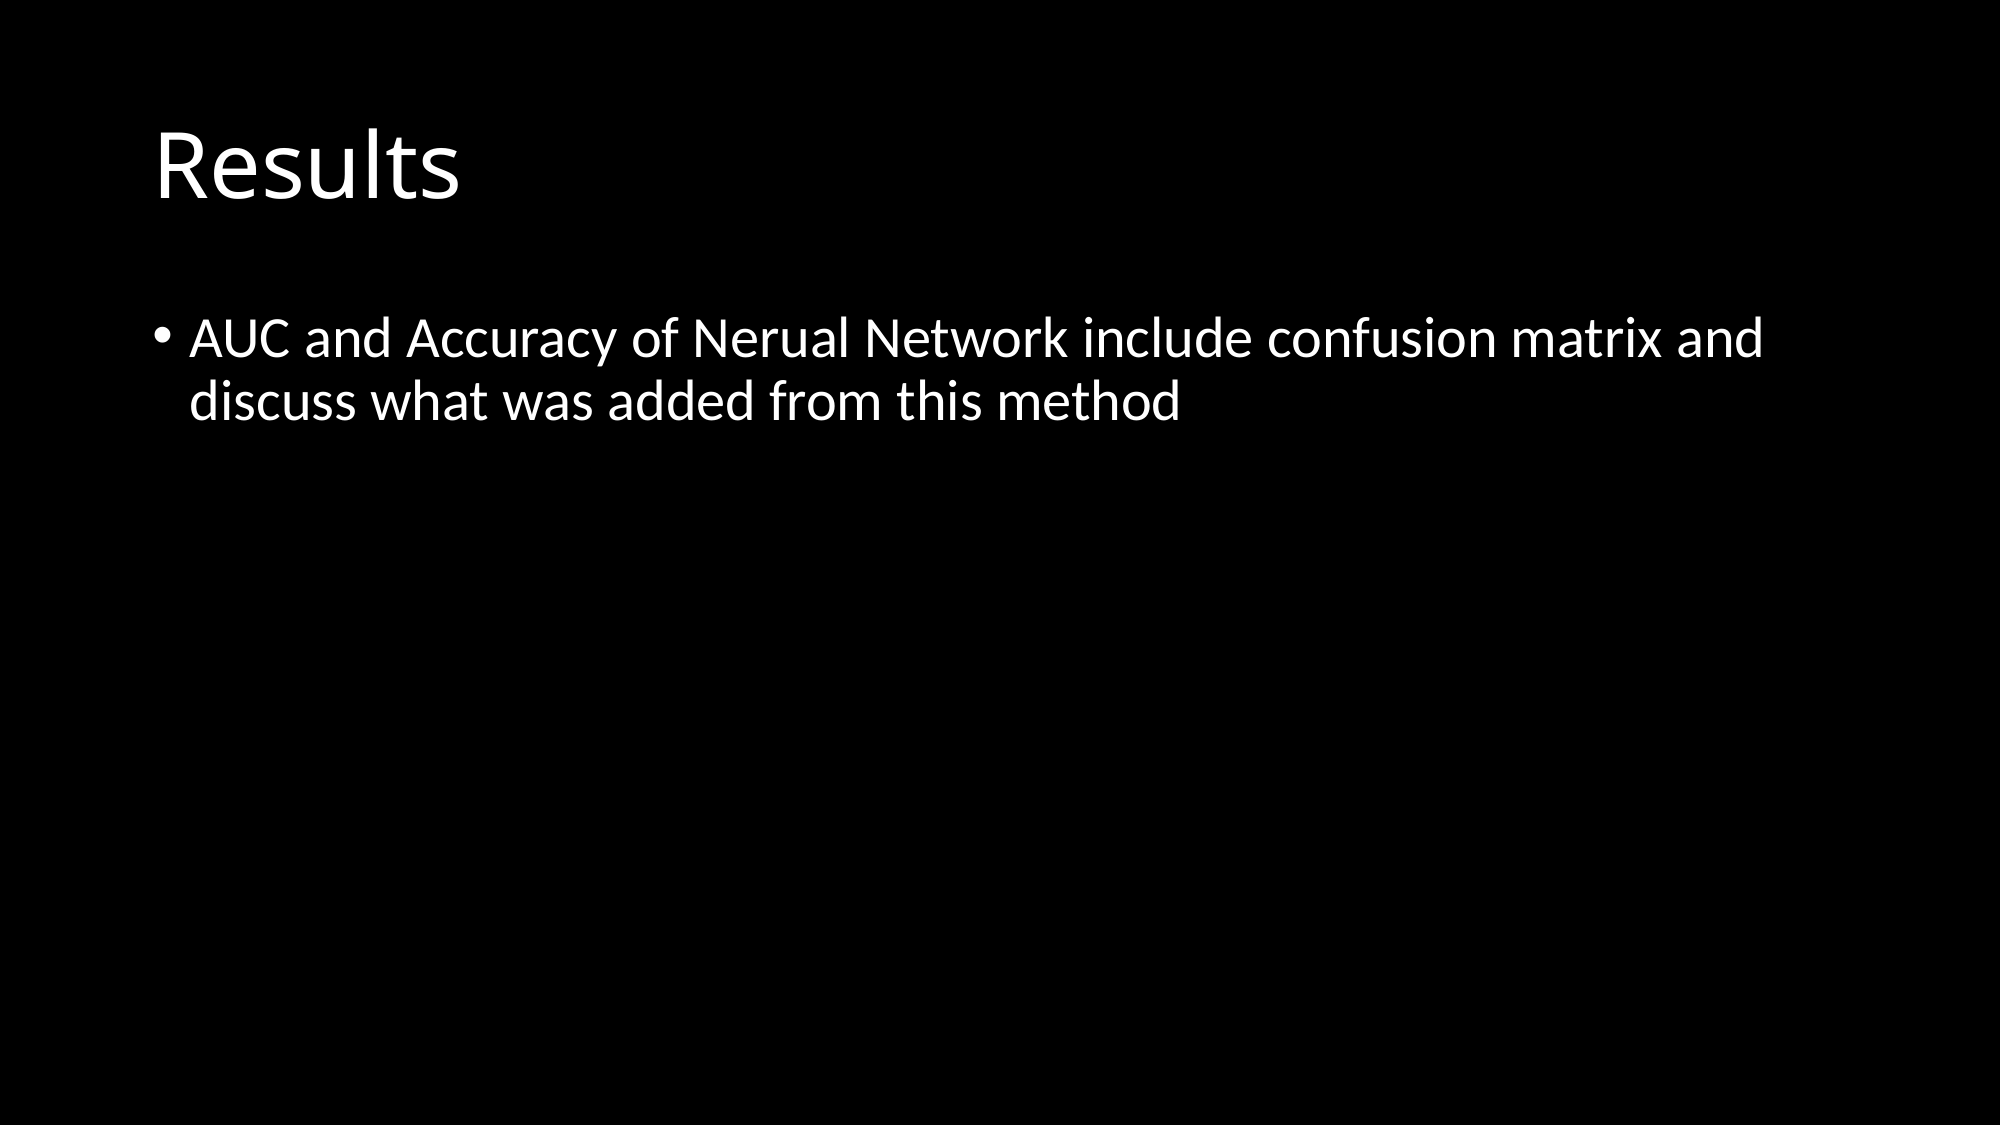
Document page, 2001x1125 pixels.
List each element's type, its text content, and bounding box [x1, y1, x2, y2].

list AUC and Accuracy of Nerual Network include confusion matrix and discuss what was added from this method [137, 299, 1863, 1014]
title Results [137, 59, 1863, 278]
